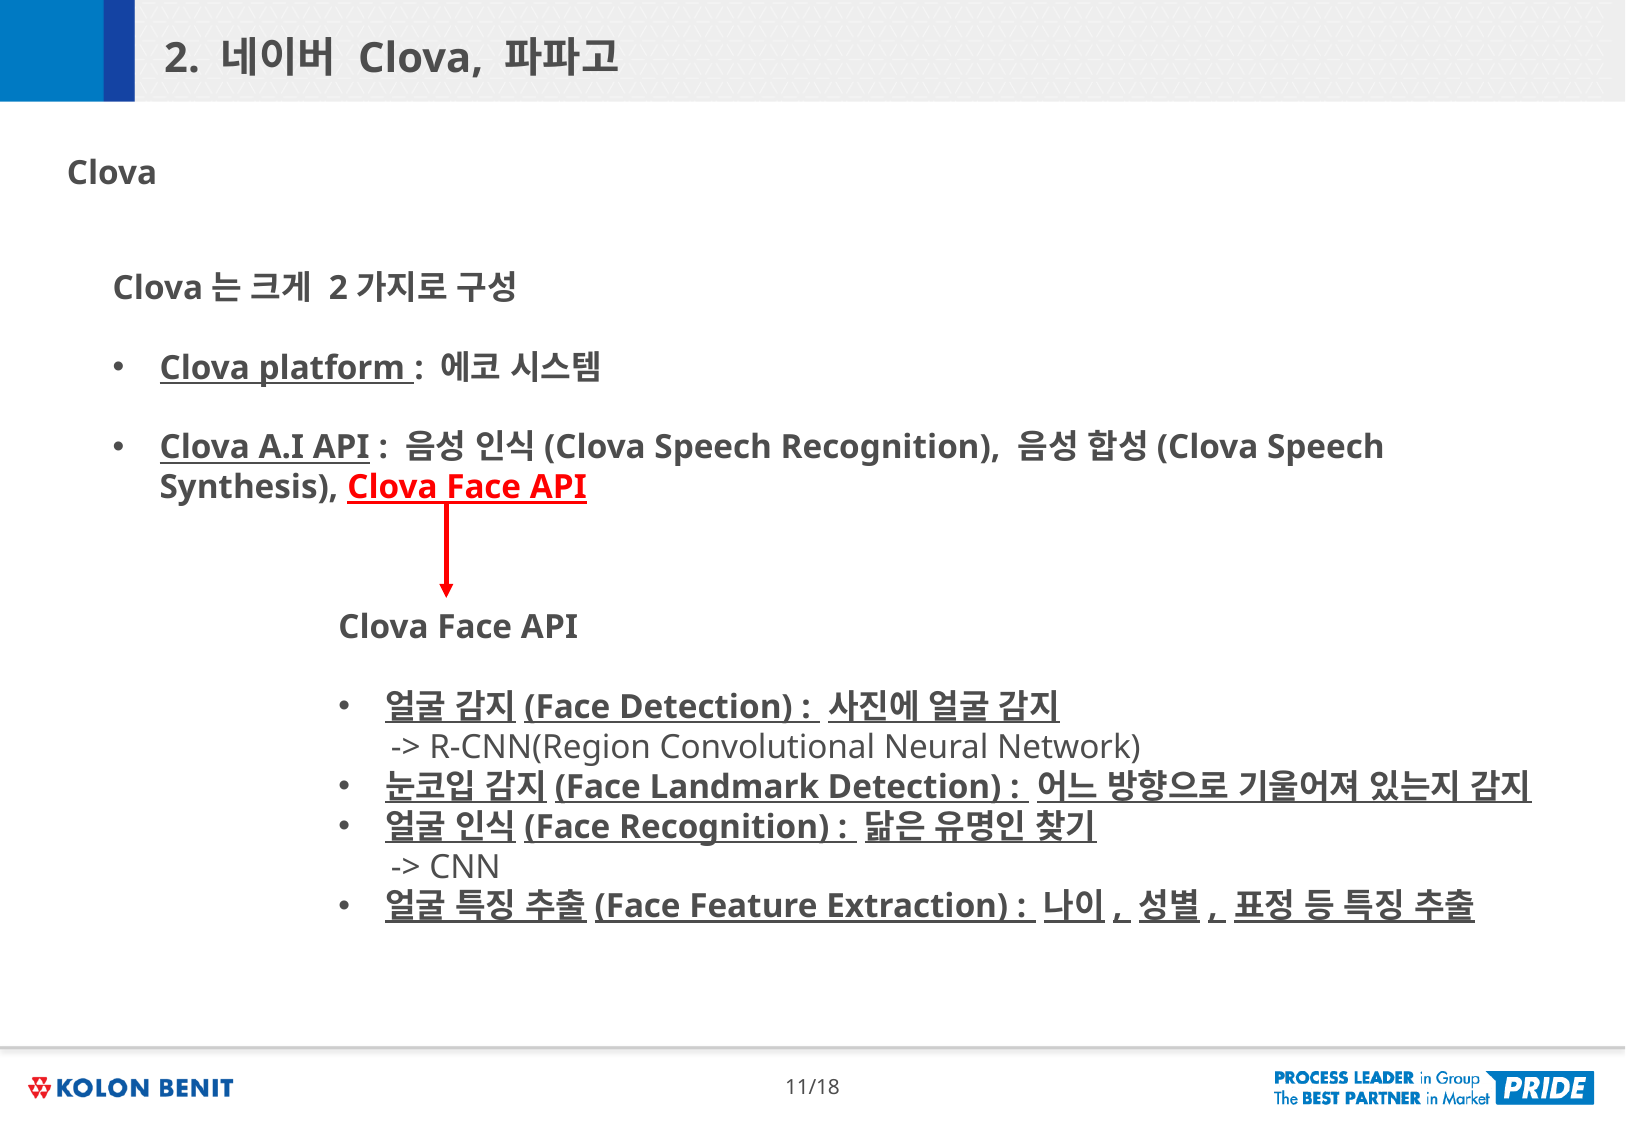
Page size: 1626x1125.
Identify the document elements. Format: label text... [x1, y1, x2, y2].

text_box 2. 네이버 Clova, 파파고 [149, 23, 1132, 88]
text_box Clova는 크게 2가지로 구성 Clova platform : 에코 시스템 Clova A.I API : 음성 인식(Clova Speech Recognition), 음성 합성(Clova Speech Synthesis), Clova Face API [97, 258, 1539, 569]
text_box Clova Face API 얼굴 감지(Face Detection) : 사진에 얼굴 감지 -> R-CNN(Region Convolutional Neural Network) 눈코입 감지(Face Landmark Detection) : 어느 방향으로 기울어져 있는지 감지 얼굴 인식(Face Recognition) : 닮은 유명인 찾기 -> CNN 얼굴 특징 추출(Face Feature Extraction) : 나이, 성별, 표정 등 특징 추출 [323, 597, 1625, 908]
picture [0, 0, 1626, 1125]
text_box Clova [52, 143, 376, 209]
